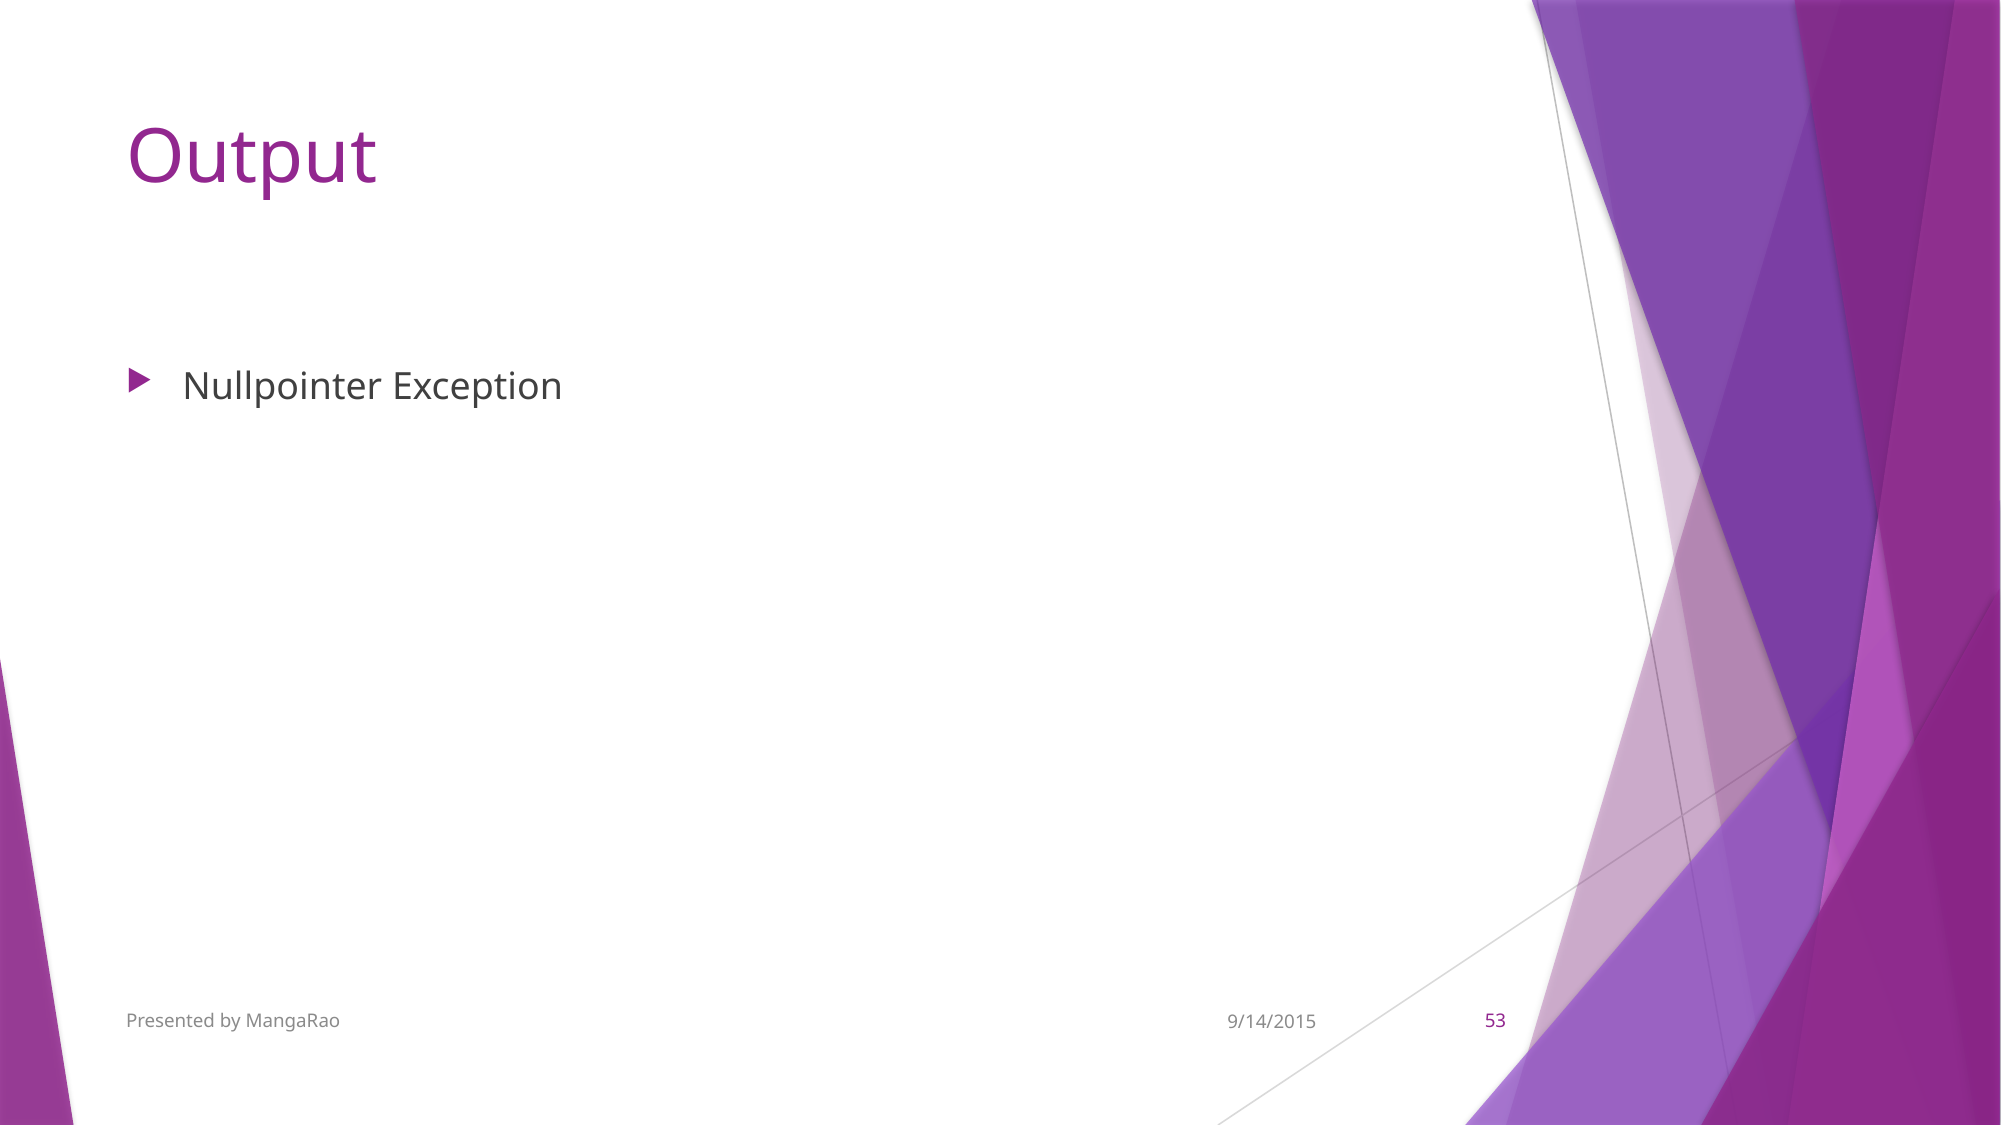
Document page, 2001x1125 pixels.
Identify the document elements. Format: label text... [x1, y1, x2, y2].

list Nullpointer Exception [111, 354, 1522, 992]
title Output [111, 99, 1522, 317]
footer Presented by MangaRao [111, 991, 1145, 1051]
slide_number 53 [1409, 991, 1522, 1051]
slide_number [1181, 991, 1332, 1051]
